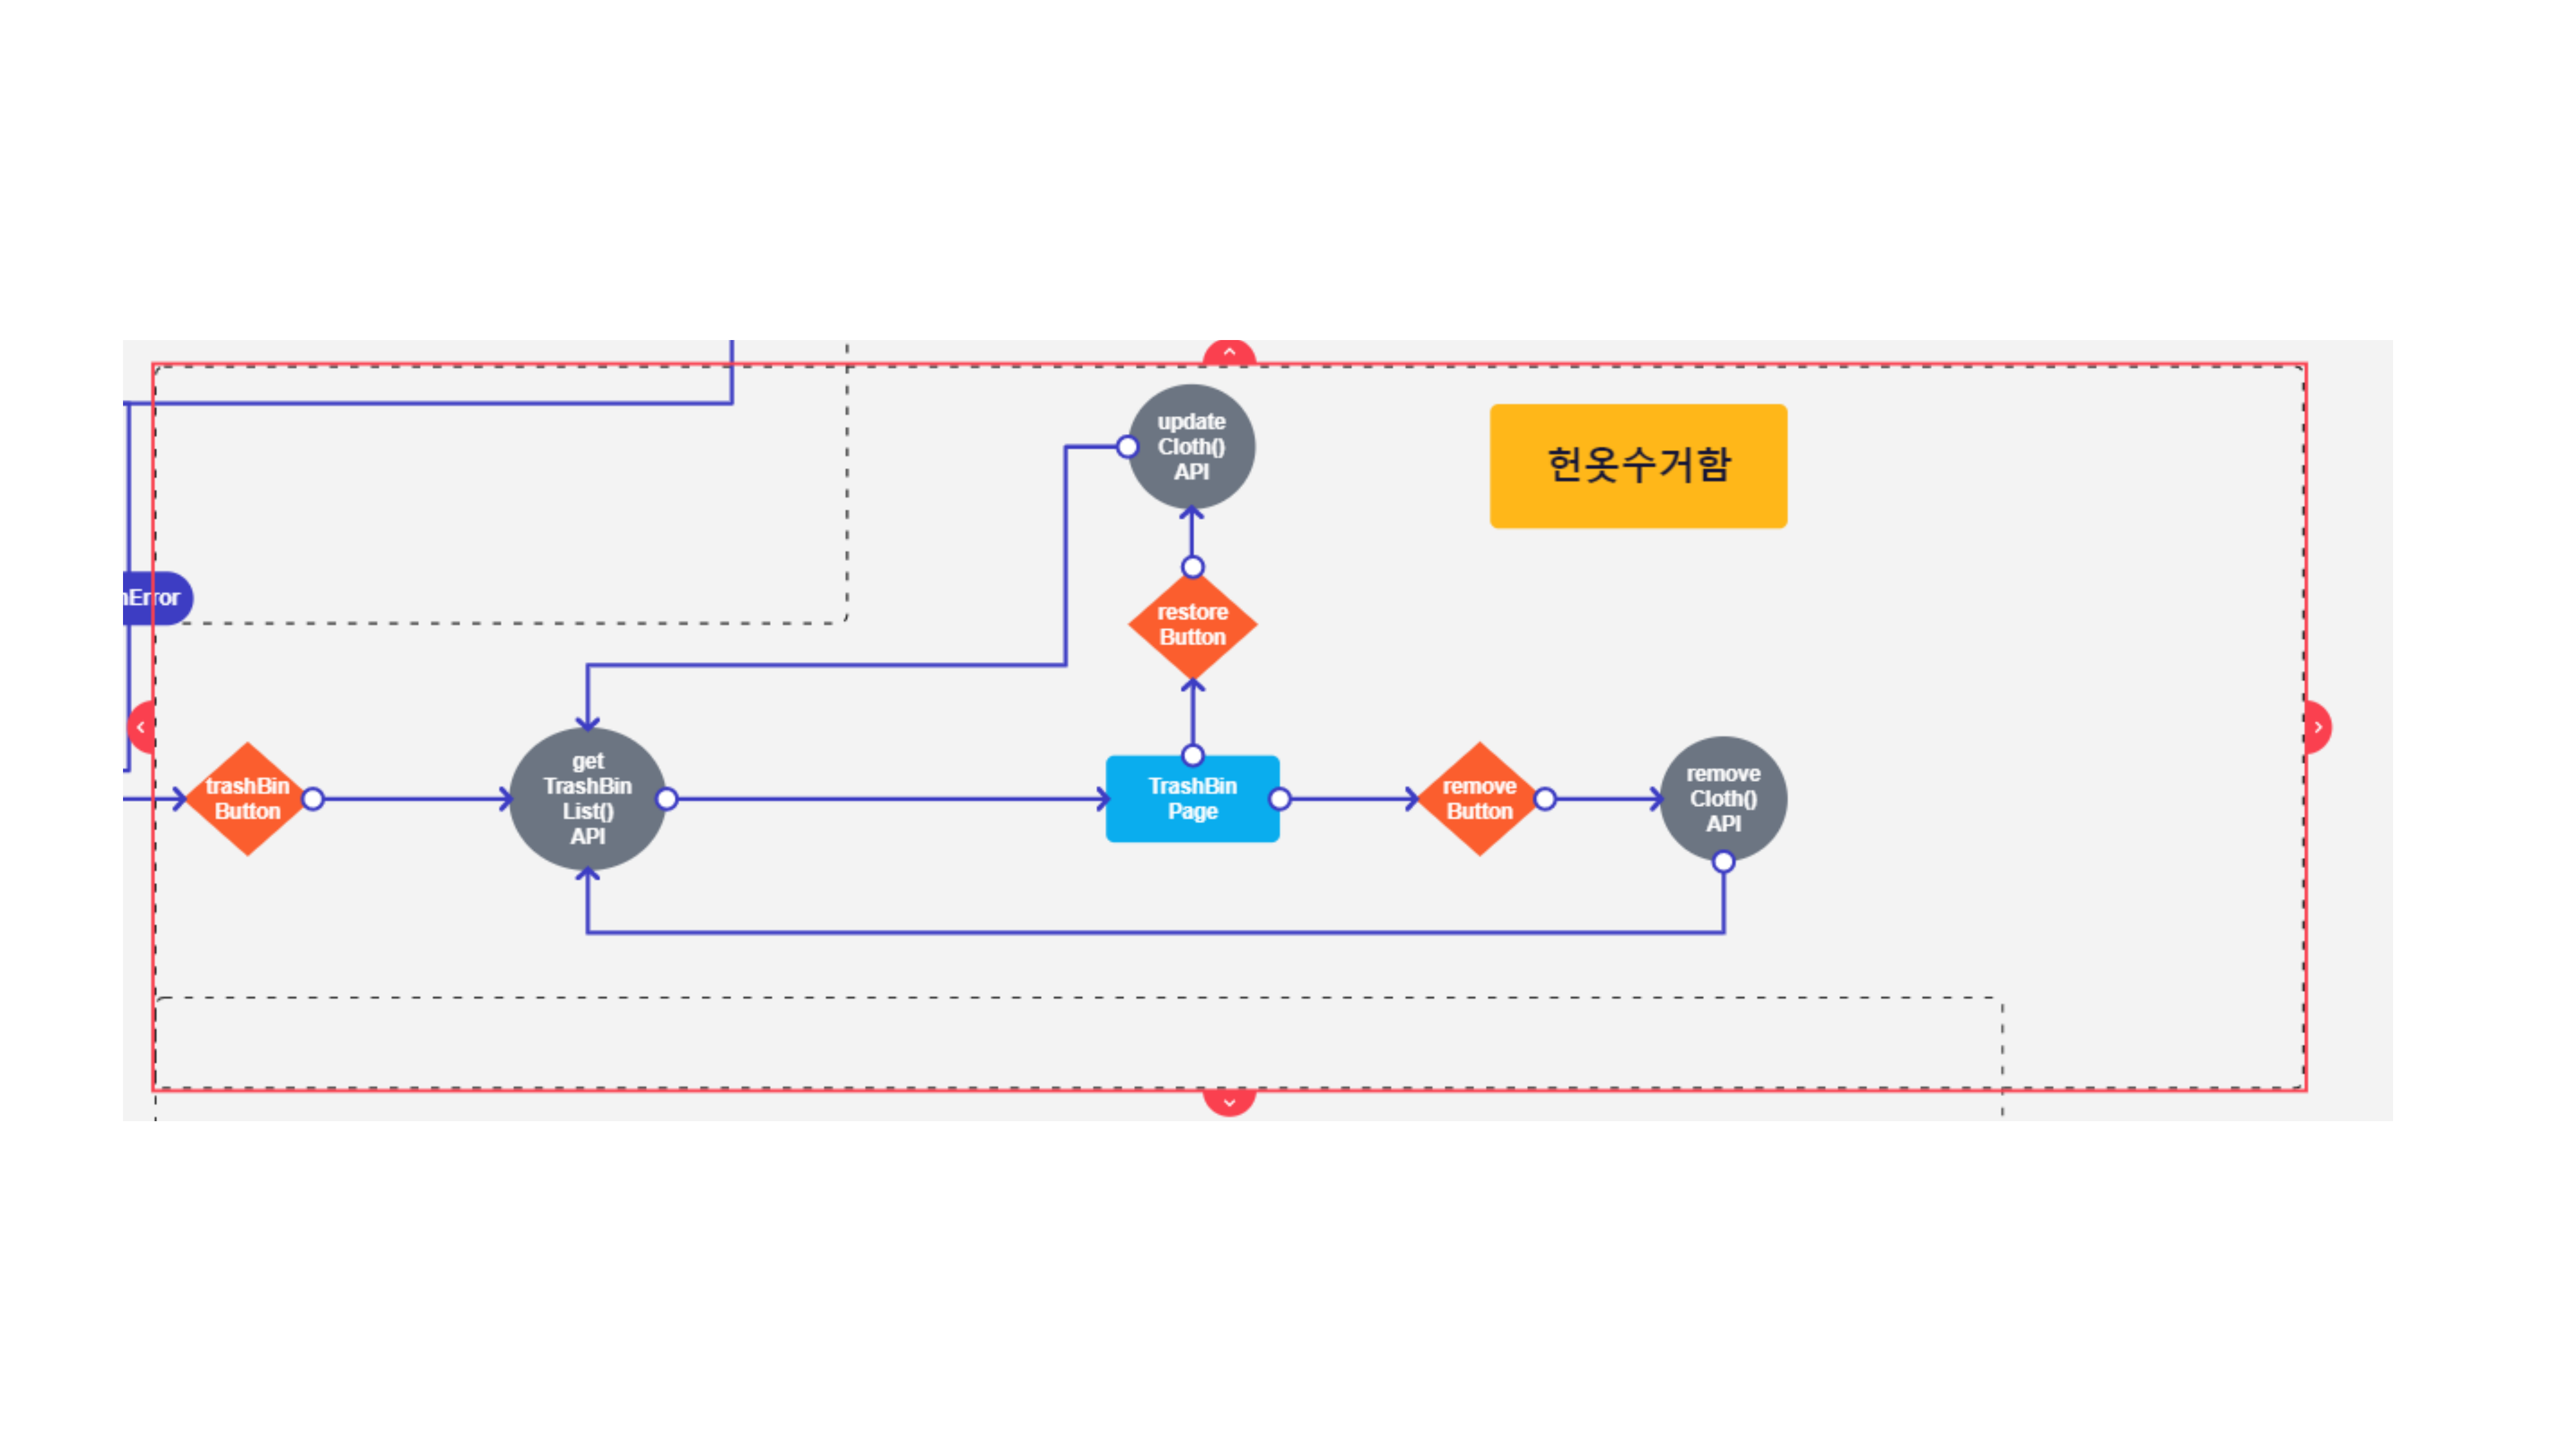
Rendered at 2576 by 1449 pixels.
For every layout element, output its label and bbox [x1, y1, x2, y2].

picture [122, 340, 2393, 1121]
